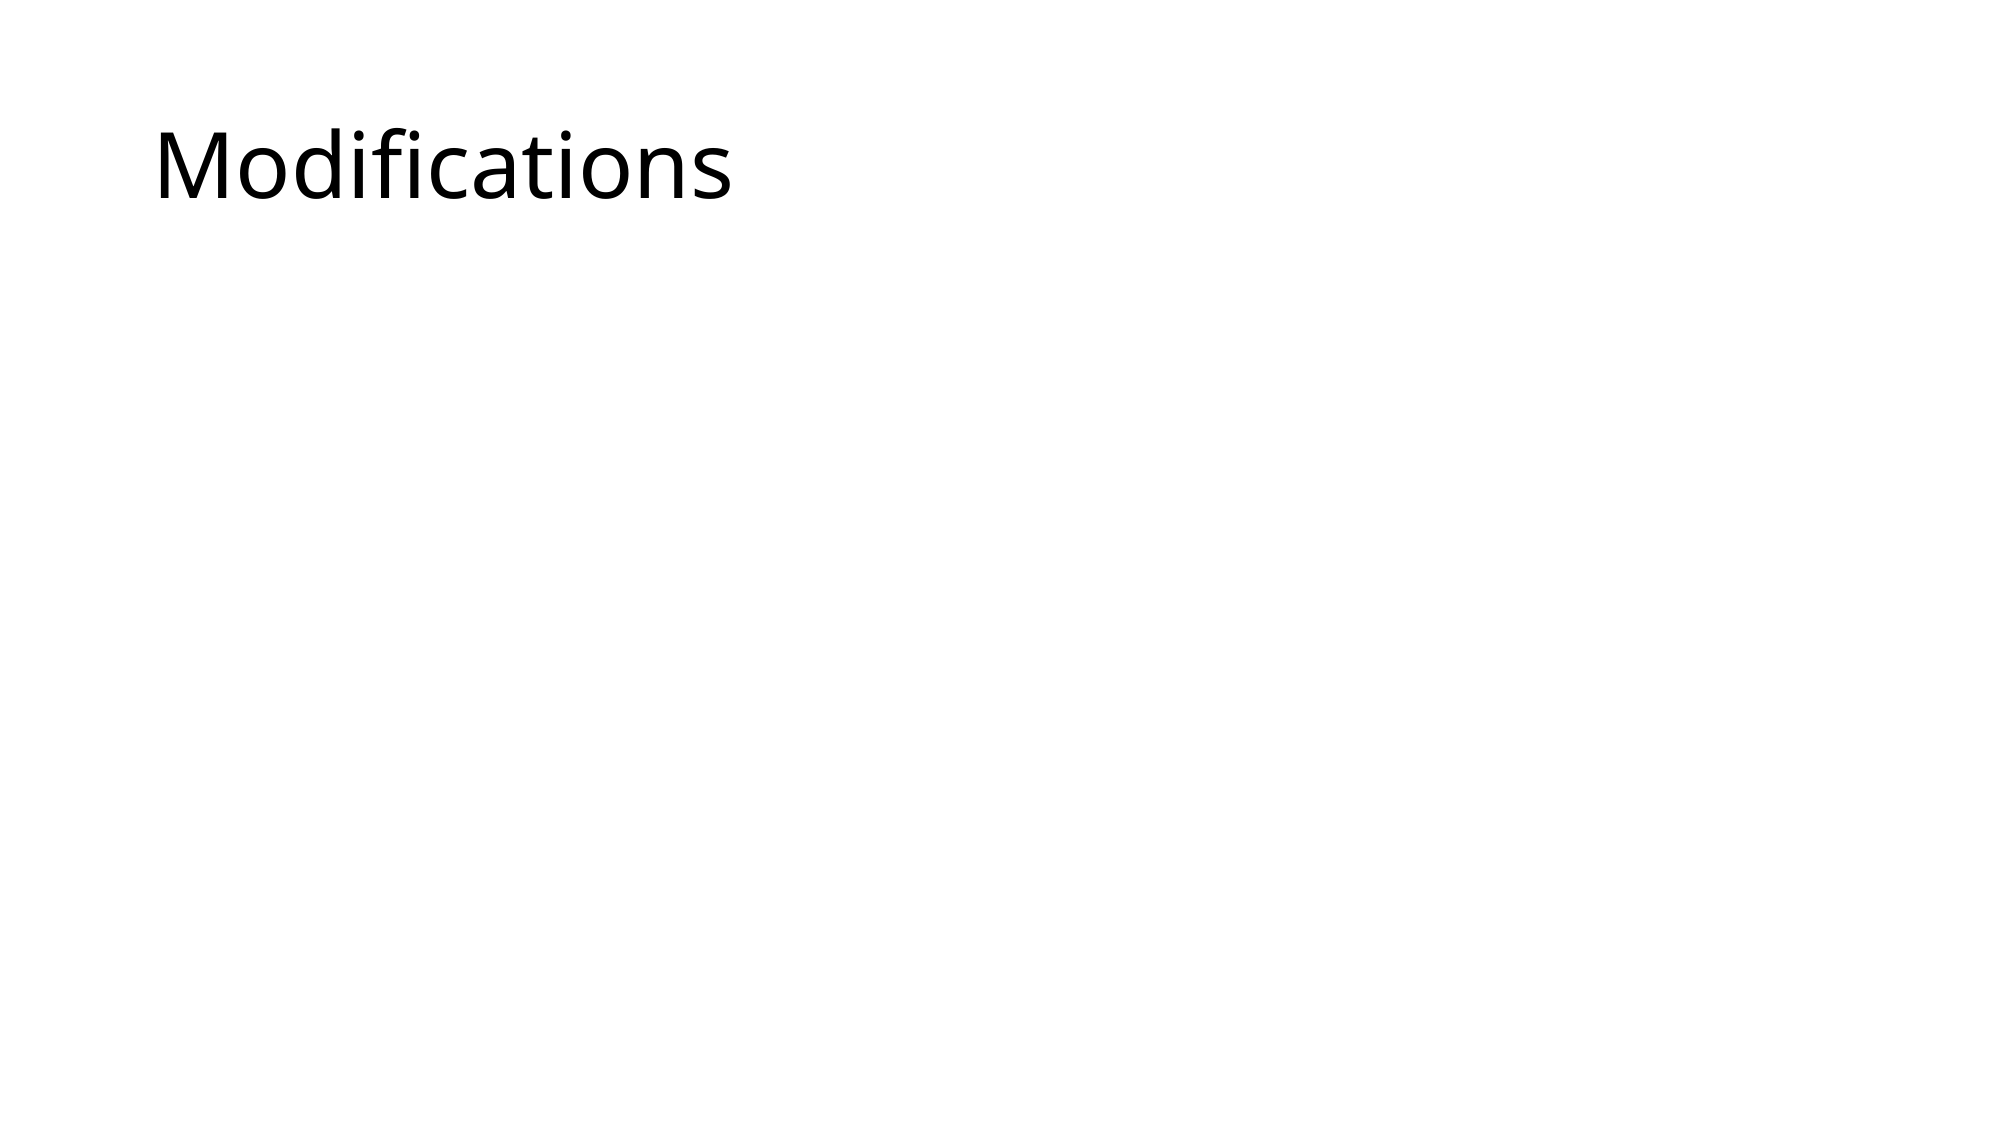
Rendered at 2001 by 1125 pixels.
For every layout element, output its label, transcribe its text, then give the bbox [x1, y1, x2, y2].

title Modifications [137, 59, 1863, 278]
